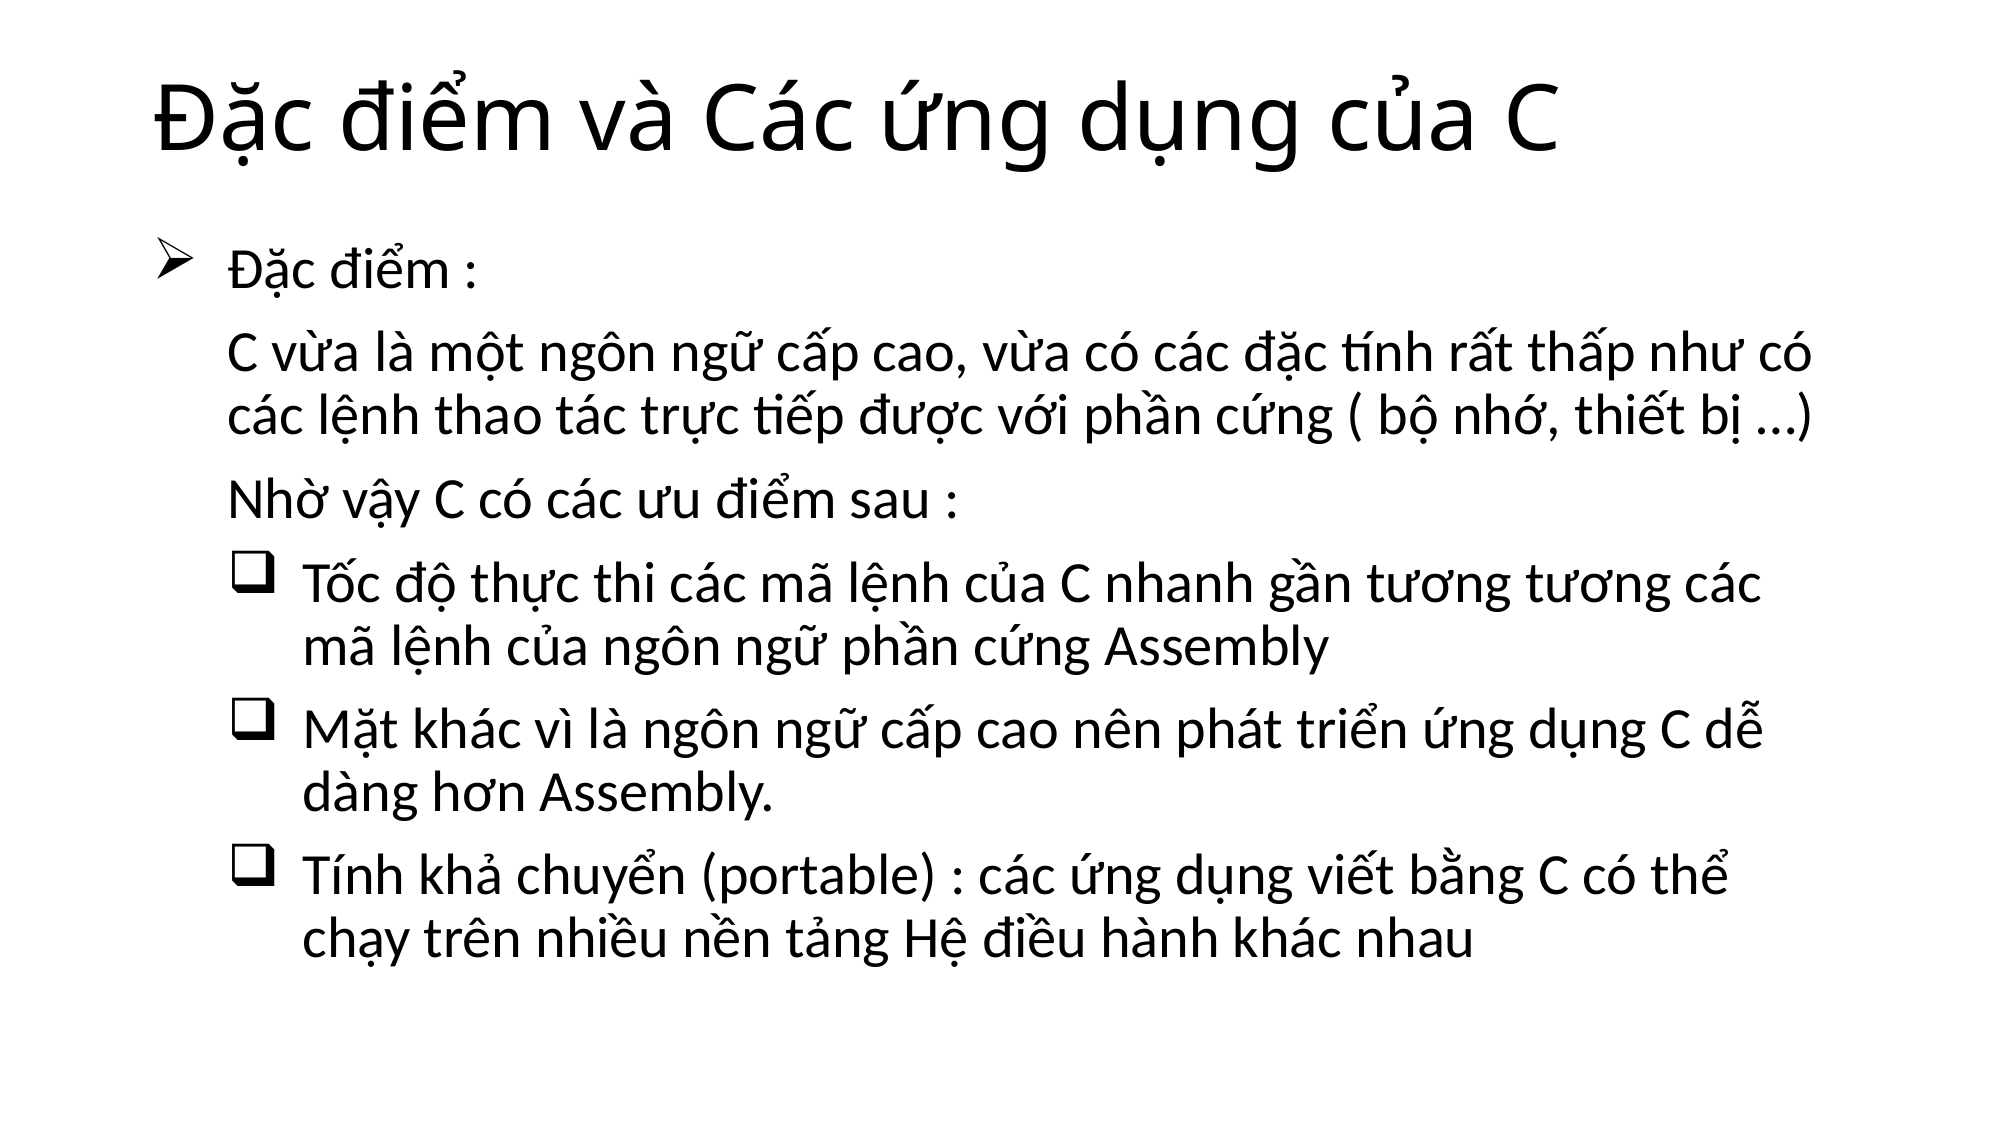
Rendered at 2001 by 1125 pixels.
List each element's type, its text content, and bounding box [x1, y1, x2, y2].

title Đặc điểm và Các ứng dụng của C [137, 32, 1863, 210]
list Đặc điểm : C vừa là một ngôn ngữ cấp cao, vừa có các đặc tính rất thấp như có các lệnh thao tác trực tiếp được với phần cứng ( bộ nhớ, thiết bị …) Nhờ vậy C có các ưu điểm sau : Tốc độ thực thi các mã lệnh của C nhanh gần tương tương các mã lệnh của ngôn ngữ phần cứng Assembly Mặt khác vì là ngôn ngữ cấp cao nên phát triển ứng dụng C dễ dàng hơn Assembly. Tính khả chuyển (portable) : các ứng dụng viết bằng C có thể chạy trên nhiều nền tảng Hệ điều hành khác nhau [137, 230, 1863, 1043]
